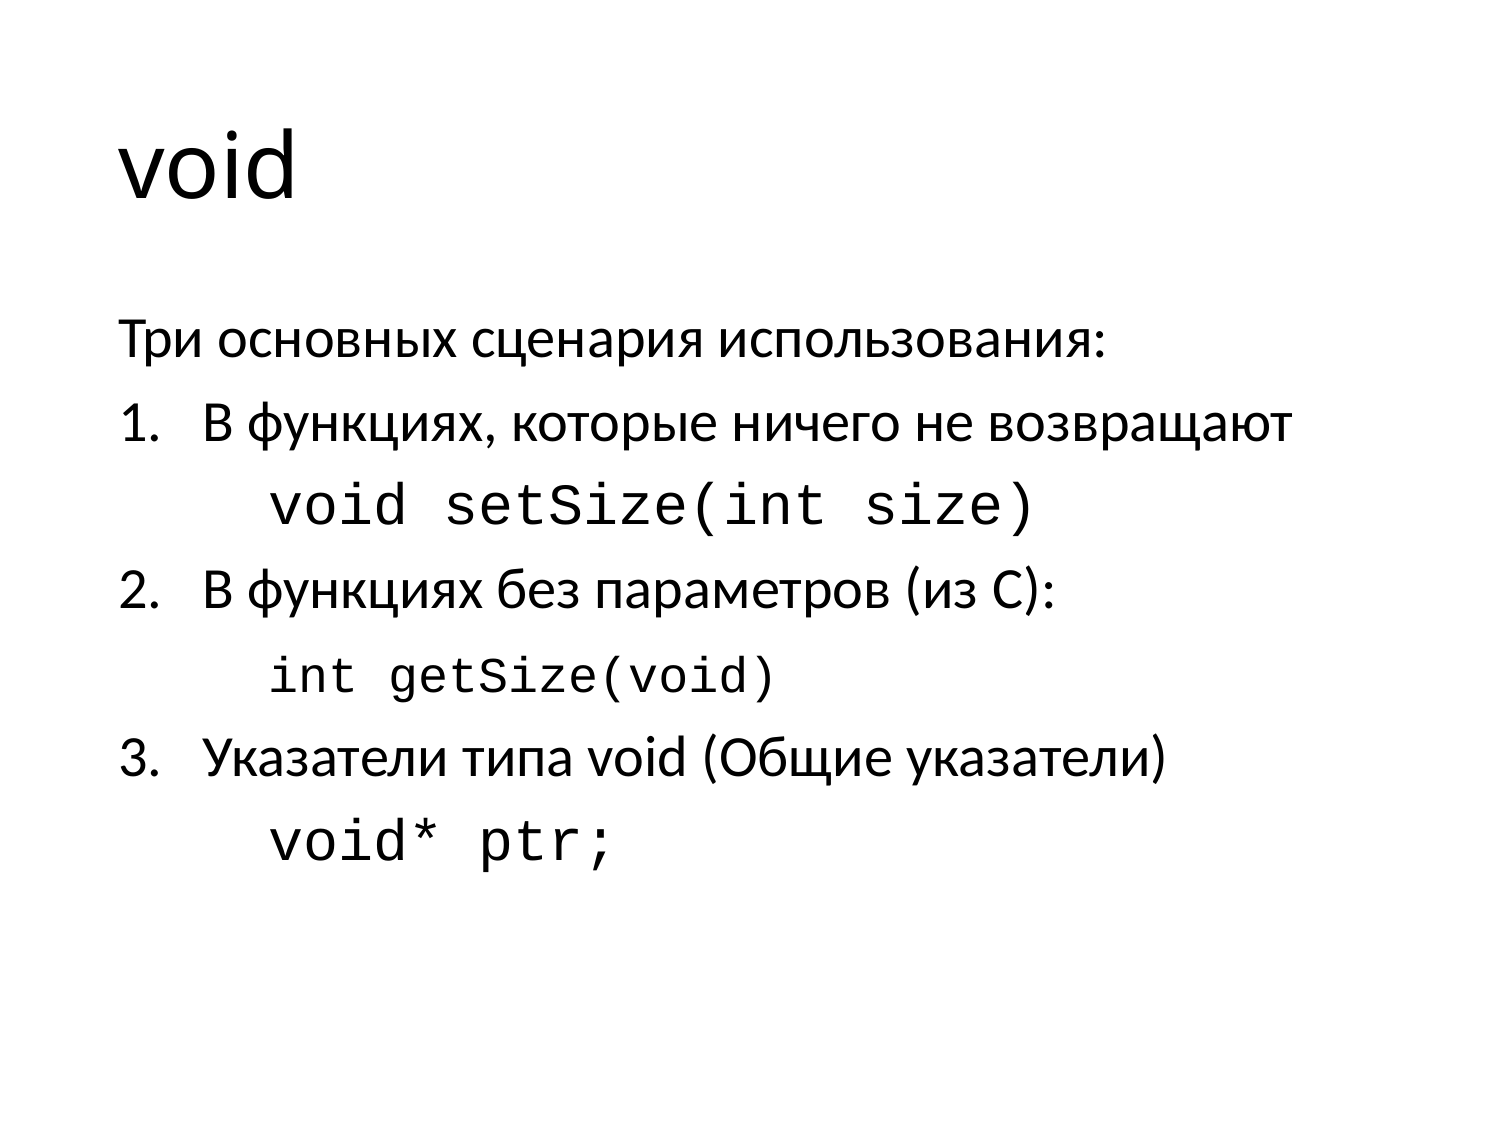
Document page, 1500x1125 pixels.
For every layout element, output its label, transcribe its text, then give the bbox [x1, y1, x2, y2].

list Три основных сценария использования: В функциях, которые ничего не возвращают void setSize(int size) В функциях без параметров (из C): int getSize(void) Указатели типа void (Общие указатели) void* ptr; [103, 299, 1397, 1014]
title void [103, 59, 1397, 278]
